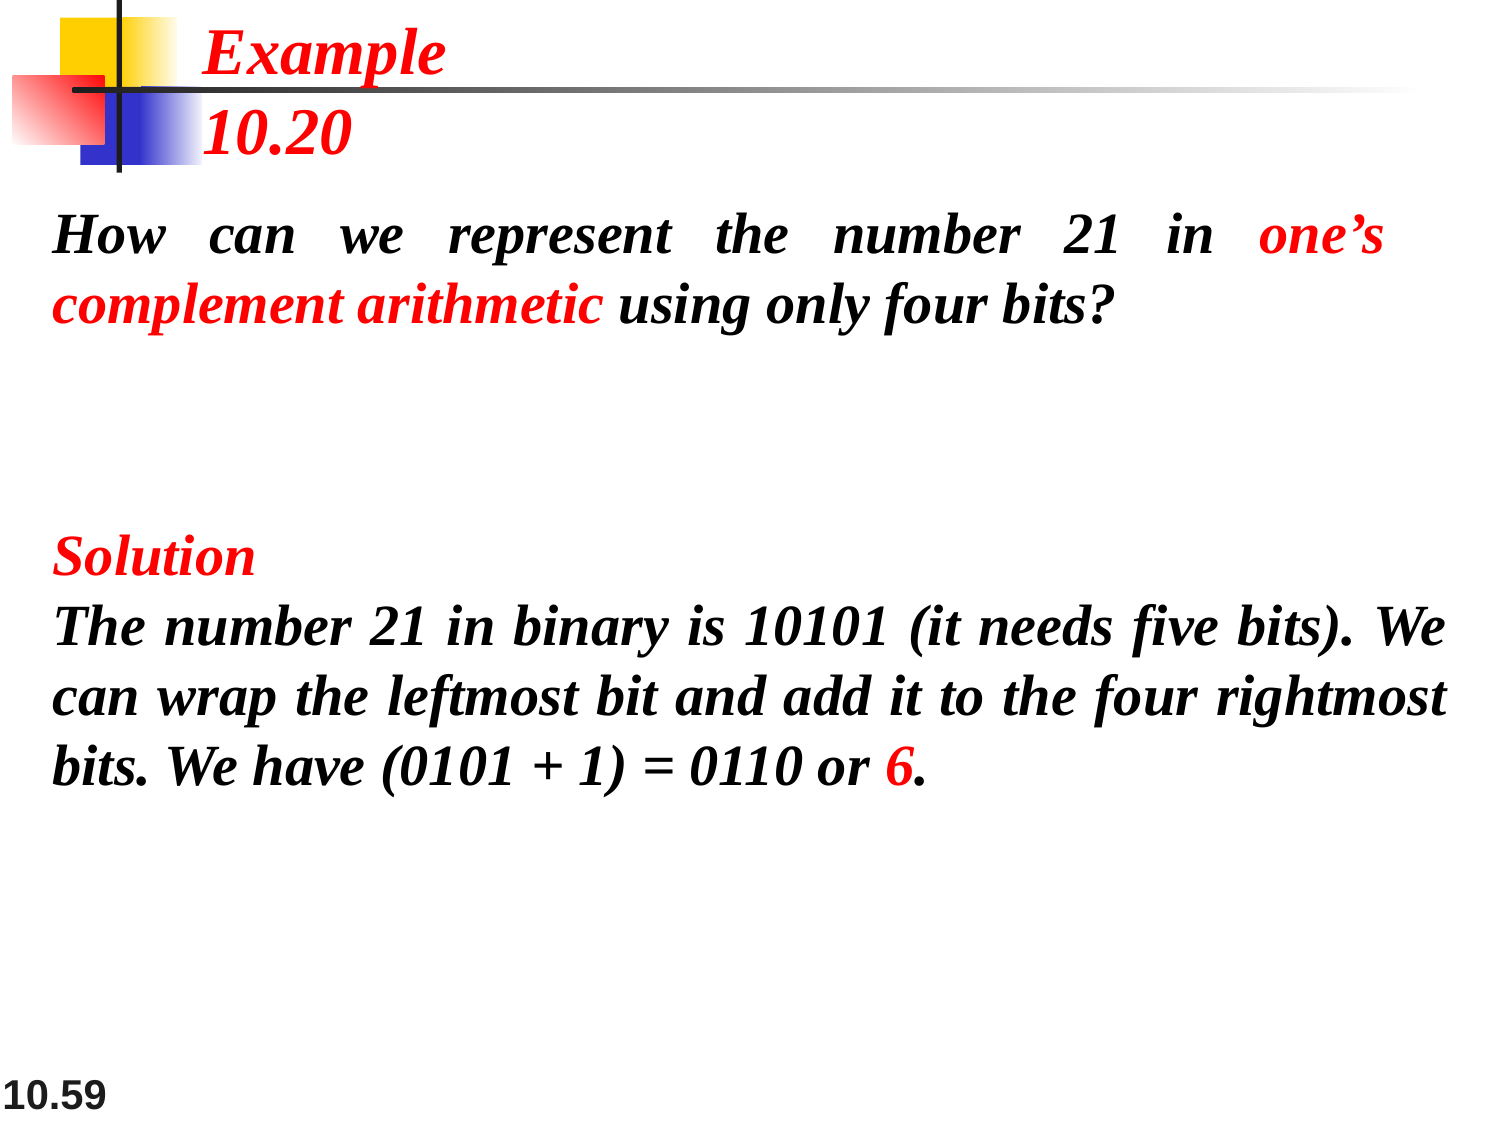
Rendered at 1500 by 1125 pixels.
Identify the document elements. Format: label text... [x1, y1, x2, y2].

text_box [72, 87, 187, 93]
text_box [629, 87, 1423, 93]
text_box Solution The number 21 in binary is 10101 (it needs five bits). We can wrap the leftmost bit and add it to the four rightmost bits. We have (0101 + 1) = 0110 or 6. [37, 509, 1463, 805]
text_box [60, 17, 116, 86]
text_box Example 10.20 [187, 0, 629, 175]
text_box How can we represent the number 21 in one’s complement arithmetic using only four bits? [37, 187, 1400, 343]
text_box [116, 0, 122, 87]
text_box [141, 93, 187, 165]
text_box 10.59 [0, 1049, 300, 1125]
text_box [122, 93, 141, 165]
text_box [122, 17, 177, 86]
text_box [12, 75, 105, 145]
text_box [116, 93, 122, 173]
text_box [80, 93, 116, 165]
